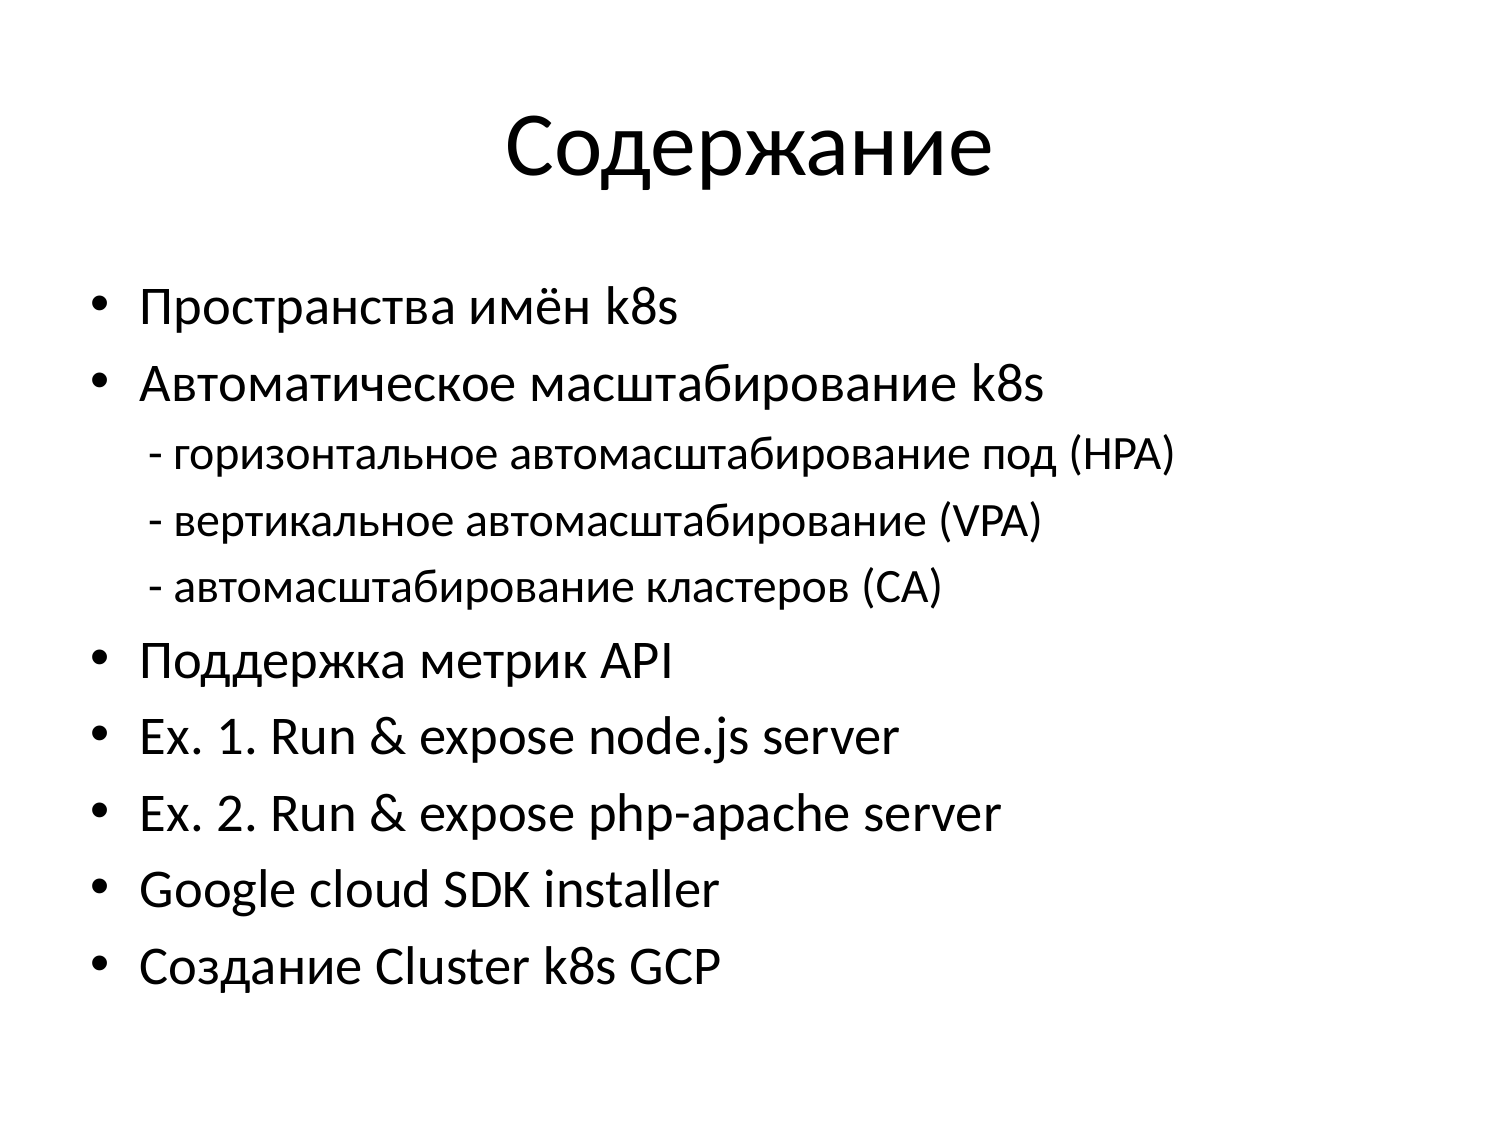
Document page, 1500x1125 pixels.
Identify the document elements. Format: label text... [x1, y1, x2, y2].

title Cодержание [75, 45, 1425, 233]
list Пространства имён k8s Aвтоматическое масштабирование k8s - горизонтальное автомасштабирование под (HPA) - вертикальное автомасштабирование (VPA) - автомасштабирование кластеров (CA) Поддержка метрик API Ex. 1. Run & expose node.js server Ex. 2. Run & expose php-apache server Google cloud SDK installer Создание Cluster k8s GCP [75, 262, 1425, 1005]
